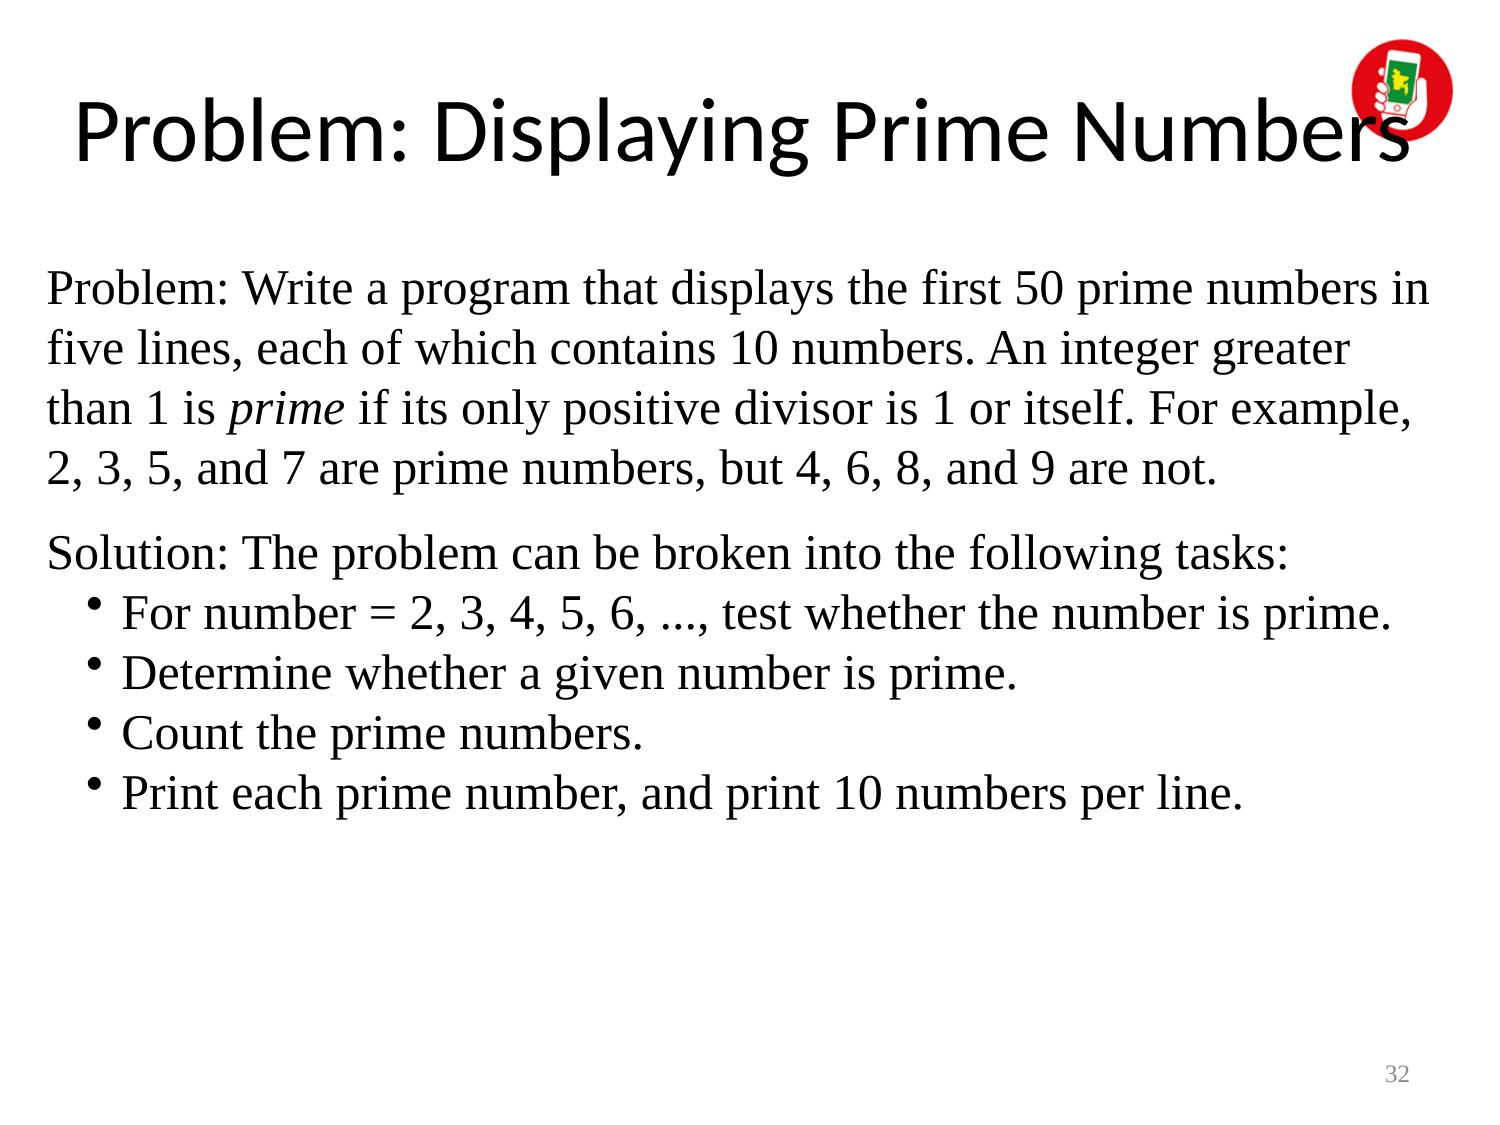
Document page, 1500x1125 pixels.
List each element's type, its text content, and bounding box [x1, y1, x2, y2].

slide_number 32 [1074, 1042, 1425, 1103]
text_box Problem: Write a program that displays the first 50 prime numbers in five lines, each of which contains 10 numbers. An integer greater than 1 is prime if its only positive divisor is 1 or itself. For example, 2, 3, 5, and 7 are prime numbers, but 4, 6, 8, and 9 are not. Solution: The problem can be broken into the following tasks: For number = 2, 3, 4, 5, 6, ..., test whether the number is prime. Determine whether a given number is prime. Count the prime numbers. Print each prime number, and print 10 numbers per line. [31, 247, 1463, 828]
title Problem: Displaying Prime Numbers [12, 62, 1475, 188]
picture [1350, 37, 1455, 62]
